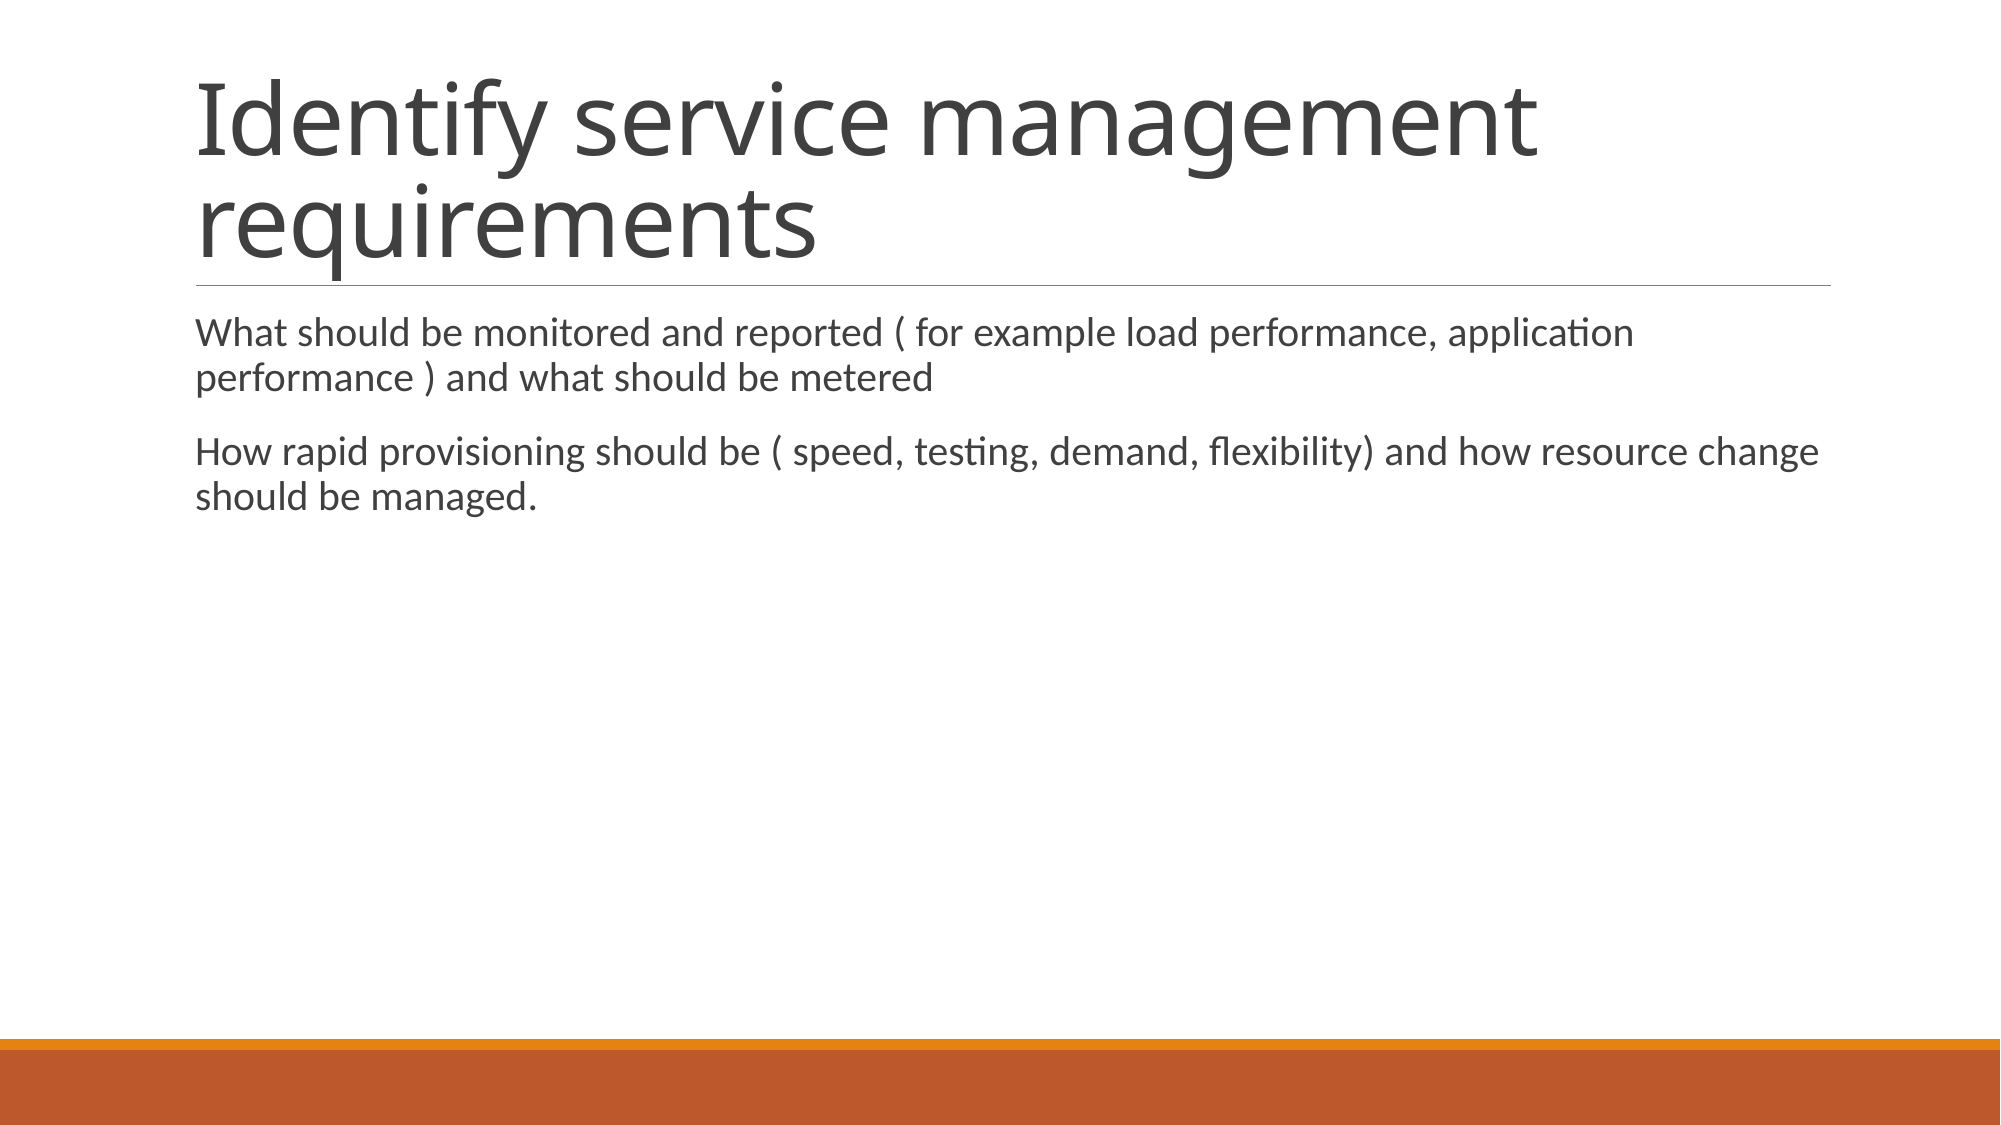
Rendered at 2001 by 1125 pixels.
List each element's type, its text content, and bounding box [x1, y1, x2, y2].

list What should be monitored and reported ( for example load performance, application performance ) and what should be metered How rapid provisioning should be ( speed, testing, demand, flexibility) and how resource change should be managed. [180, 302, 1830, 963]
title Identify service management requirements [180, 47, 1830, 285]
